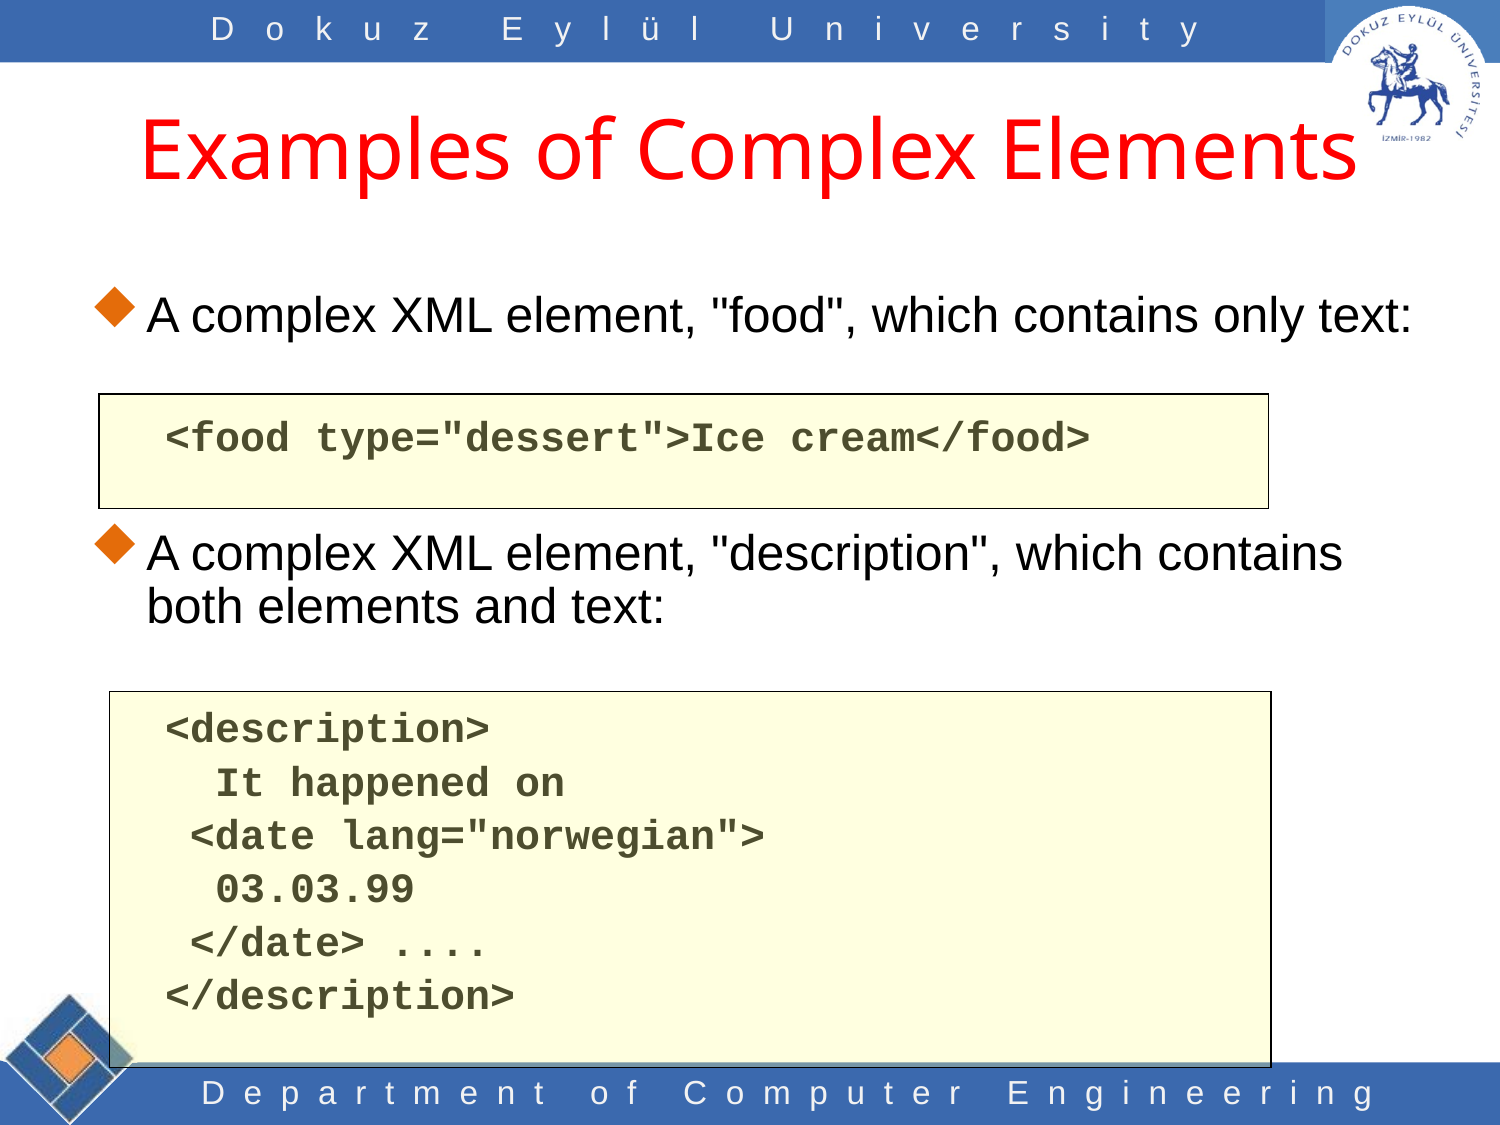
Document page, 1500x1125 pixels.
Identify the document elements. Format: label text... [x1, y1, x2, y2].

text_box [109, 691, 1271, 1068]
list A complex XML element, "food", which contains only text: <food type="dessert">Ice cream</food> A complex XML element, "description", which contains both elements and text: <description> It happened on <date lang="norwegian"> 03.03.99 </date> .... </description> [75, 282, 1466, 1060]
picture [1325, 0, 1500, 150]
title Examples of Complex Elements [75, 60, 1425, 233]
text_box [99, 393, 1269, 509]
picture [0, 993, 126, 1124]
